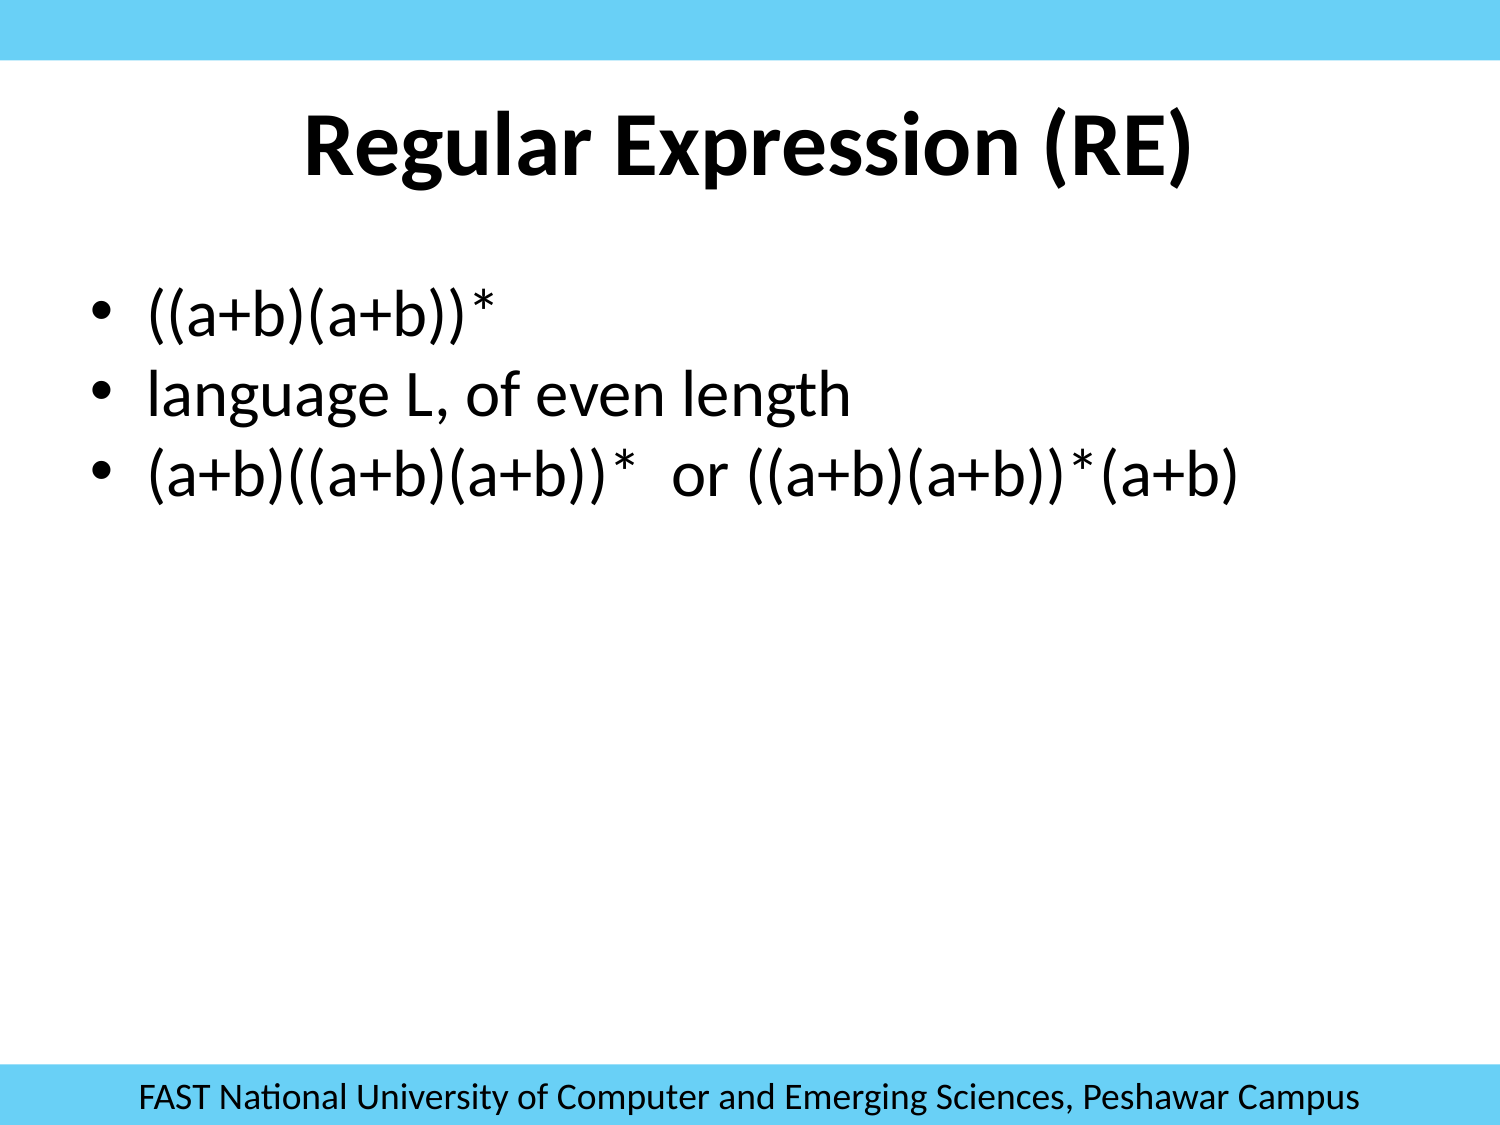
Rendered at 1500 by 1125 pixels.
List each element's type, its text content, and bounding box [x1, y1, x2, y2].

text_box ((a+b)(a+b))* language L, of even length (a+b)((a+b)(a+b))* or ((a+b)(a+b))*(a+b) [74, 262, 1300, 1064]
text_box Regular Expression (RE) [75, 61, 1425, 233]
text_box [0, 0, 1500, 61]
text_box FAST National University of Computer and Emerging Sciences, Peshawar Campus [0, 1064, 1500, 1125]
